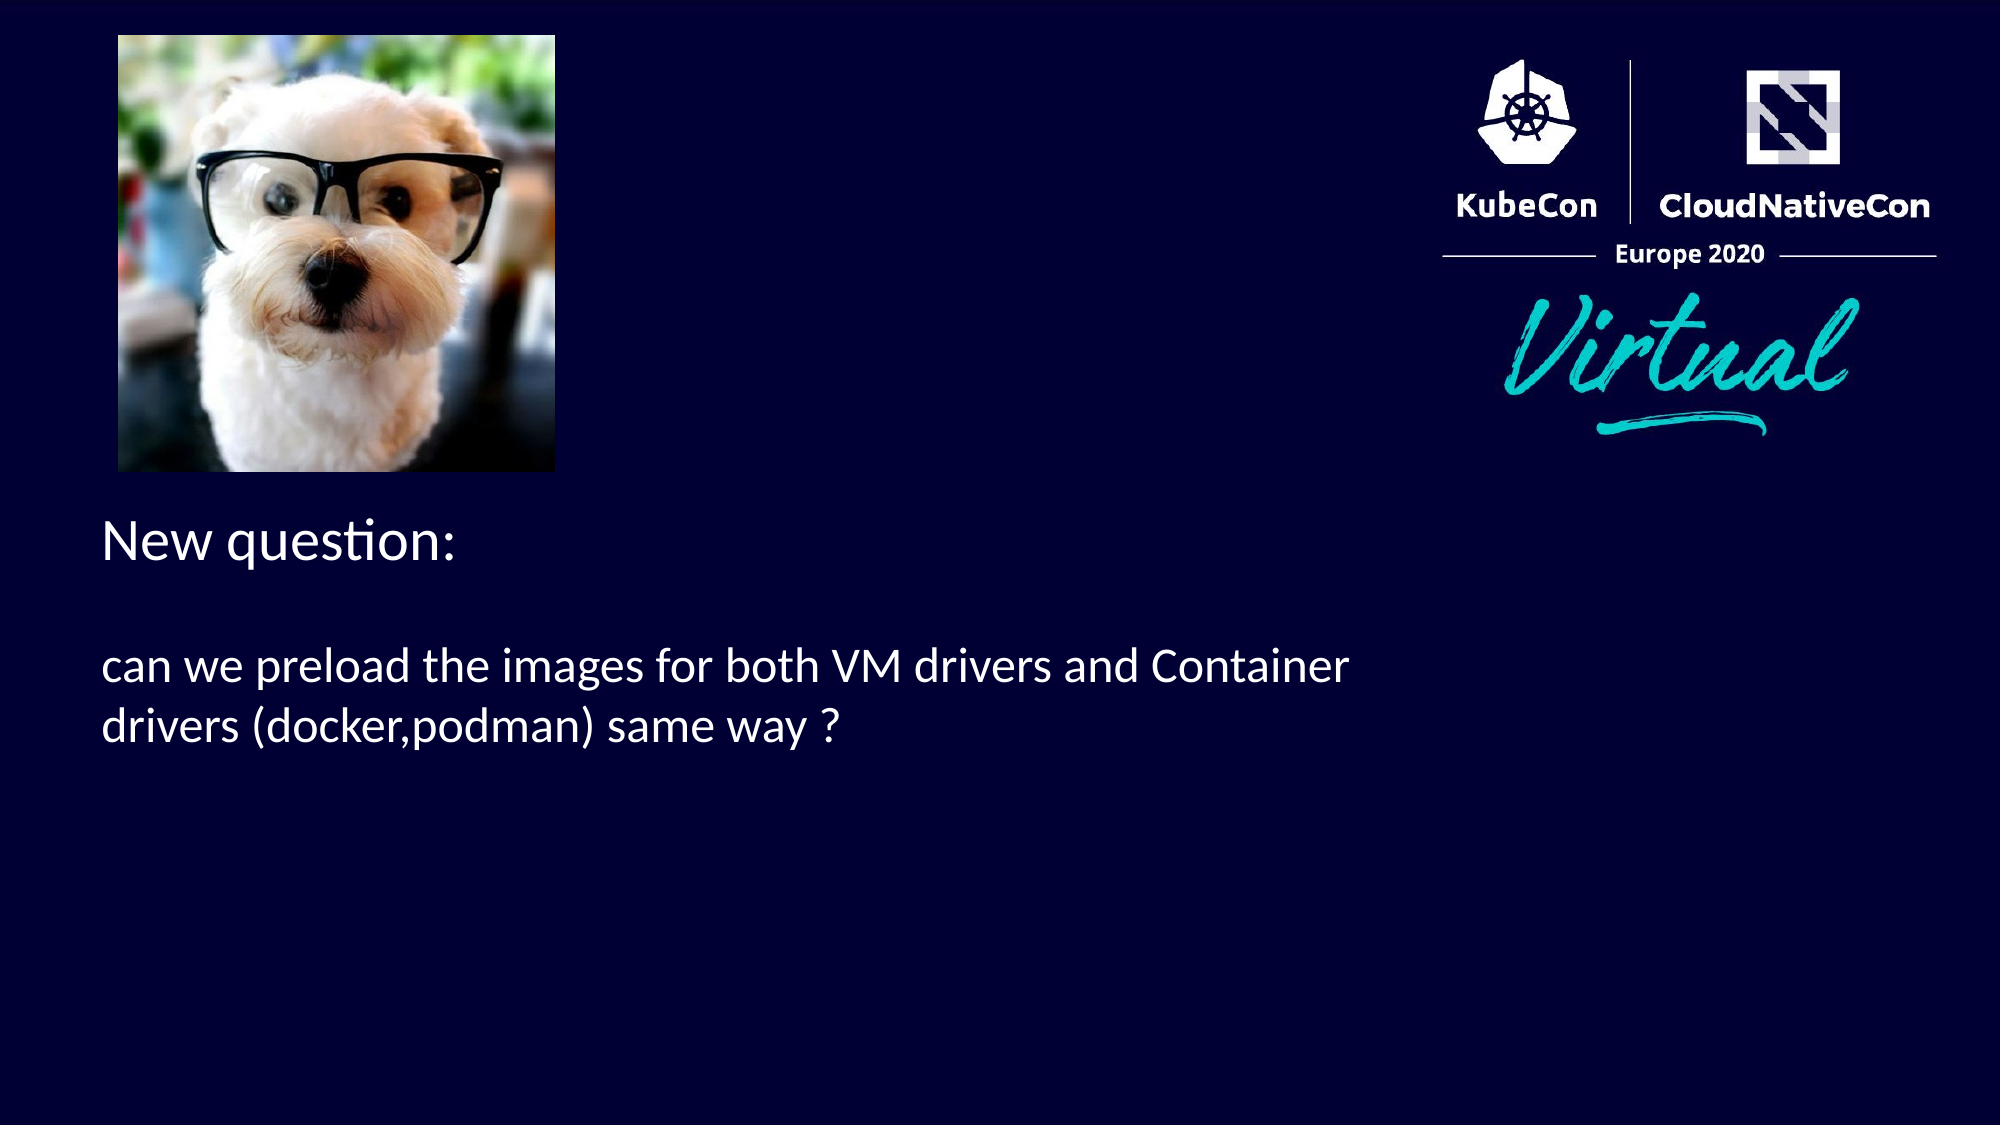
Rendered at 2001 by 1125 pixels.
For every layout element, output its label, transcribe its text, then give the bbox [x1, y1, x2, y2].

text_box New question: can we preload the images for both VM drivers and Container drivers (docker,podman) same way ? [86, 424, 1514, 972]
picture [0, 0, 2000, 1125]
